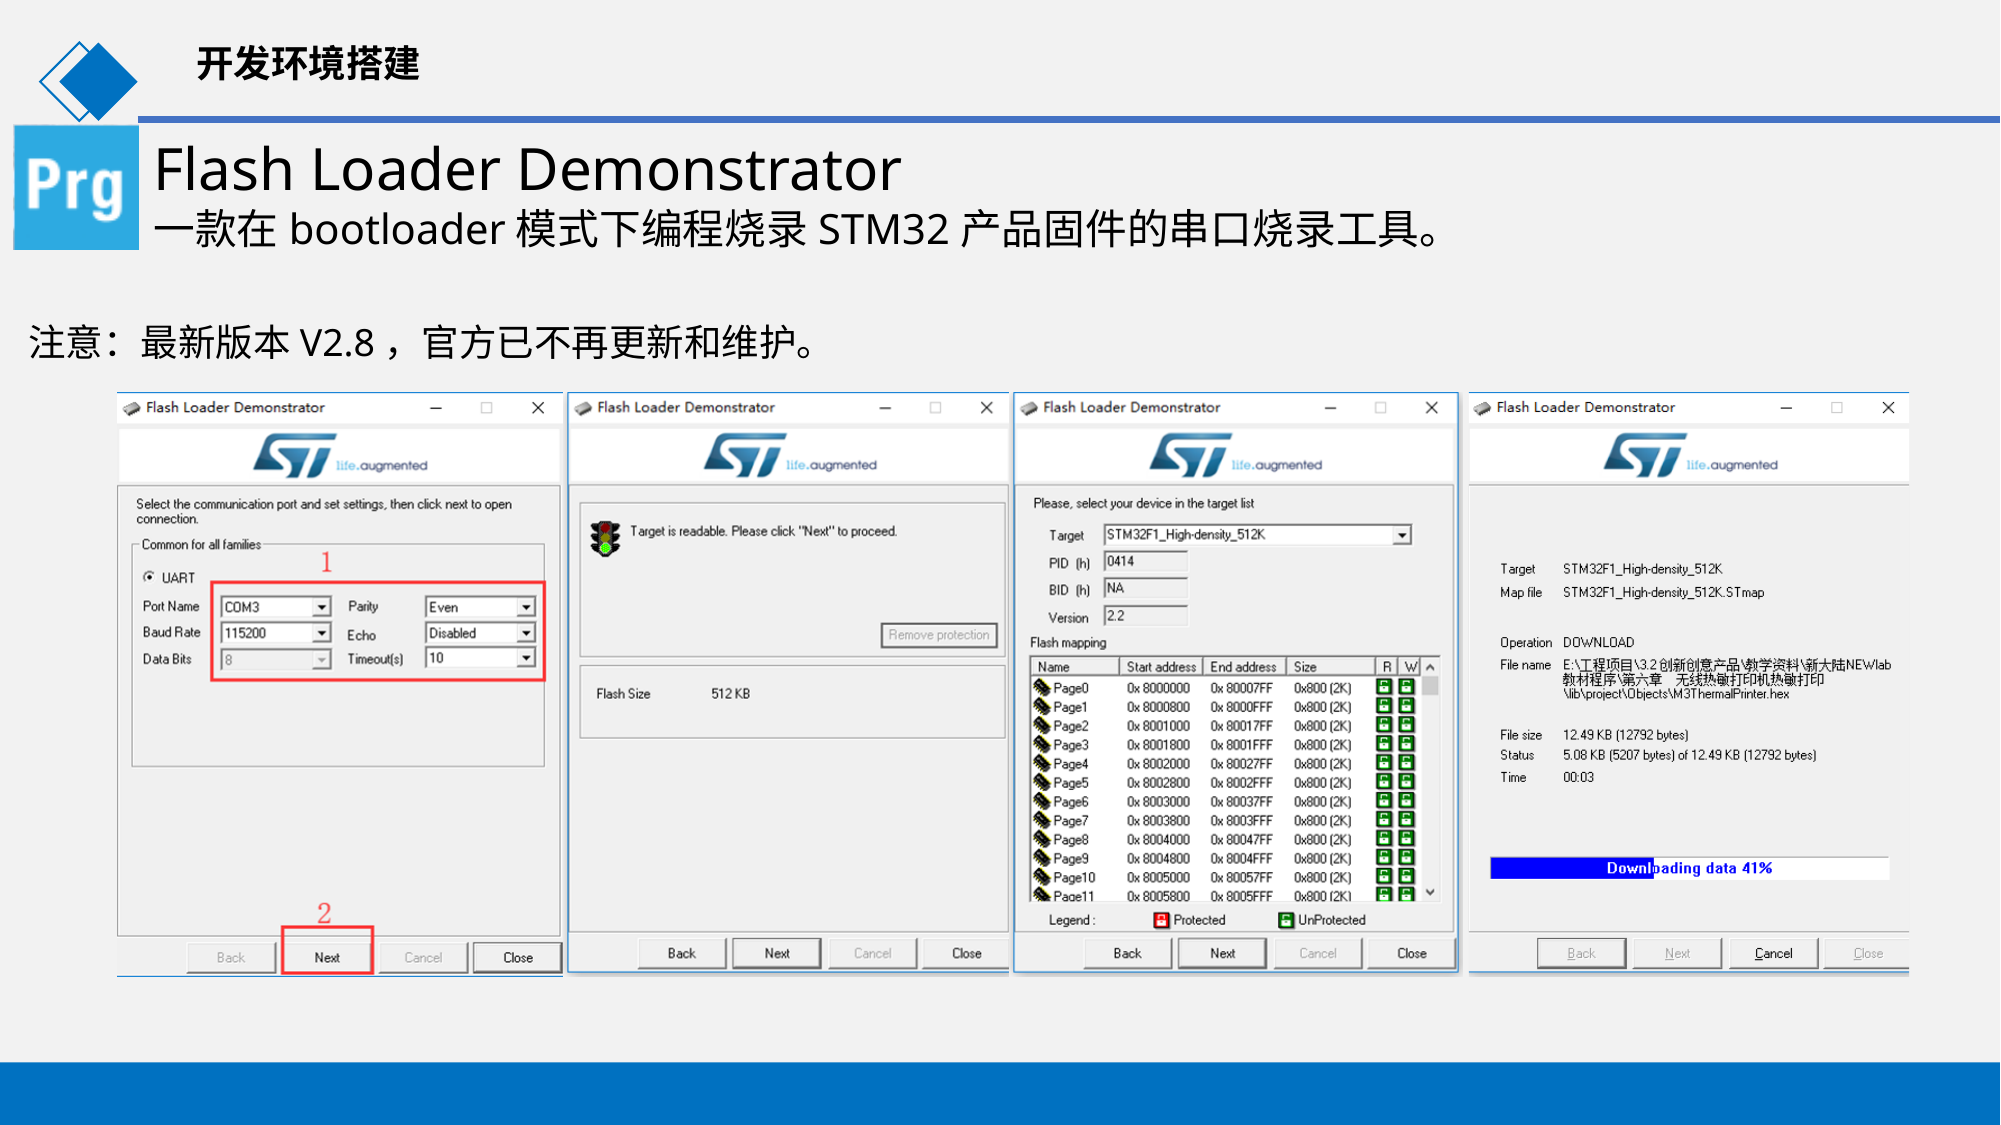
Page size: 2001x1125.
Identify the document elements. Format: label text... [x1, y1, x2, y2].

text_box Flash Loader Demonstrator 一款在bootloader模式下编程烧录STM32产品固件的串口烧录工具。 [138, 125, 1682, 310]
text_box 注意：最新版本V2.8，官方已不再更新和维护。 [13, 311, 872, 372]
picture [13, 124, 139, 250]
picture [1468, 392, 1910, 977]
picture [117, 392, 1464, 977]
text_box 开发环境搭建 [181, 32, 437, 92]
